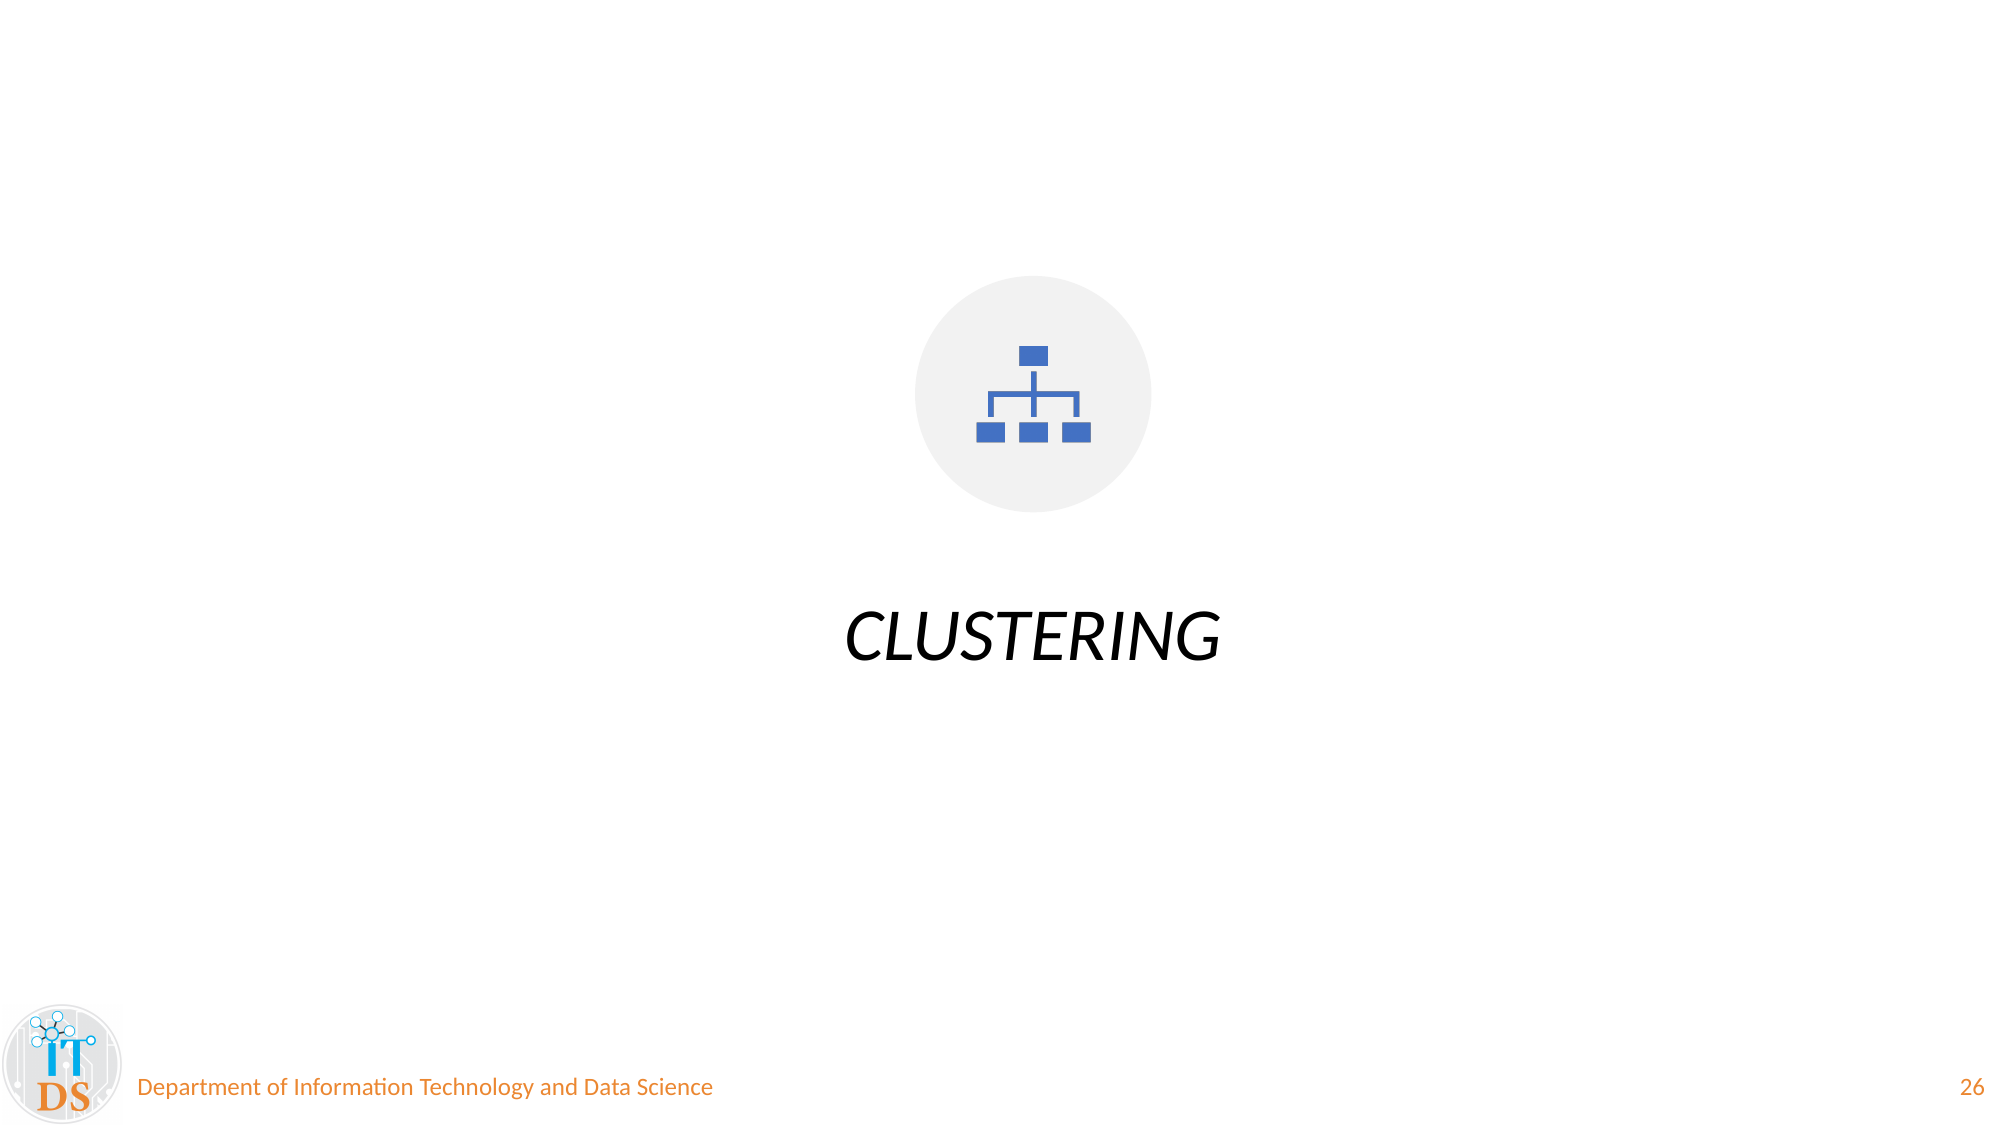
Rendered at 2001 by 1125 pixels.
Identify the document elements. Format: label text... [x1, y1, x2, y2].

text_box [591, 273, 1475, 706]
picture [2, 1004, 123, 1125]
footer Department of Information Technology and Data Science [122, 1063, 798, 1124]
slide_number 26 [1550, 1063, 2000, 1124]
